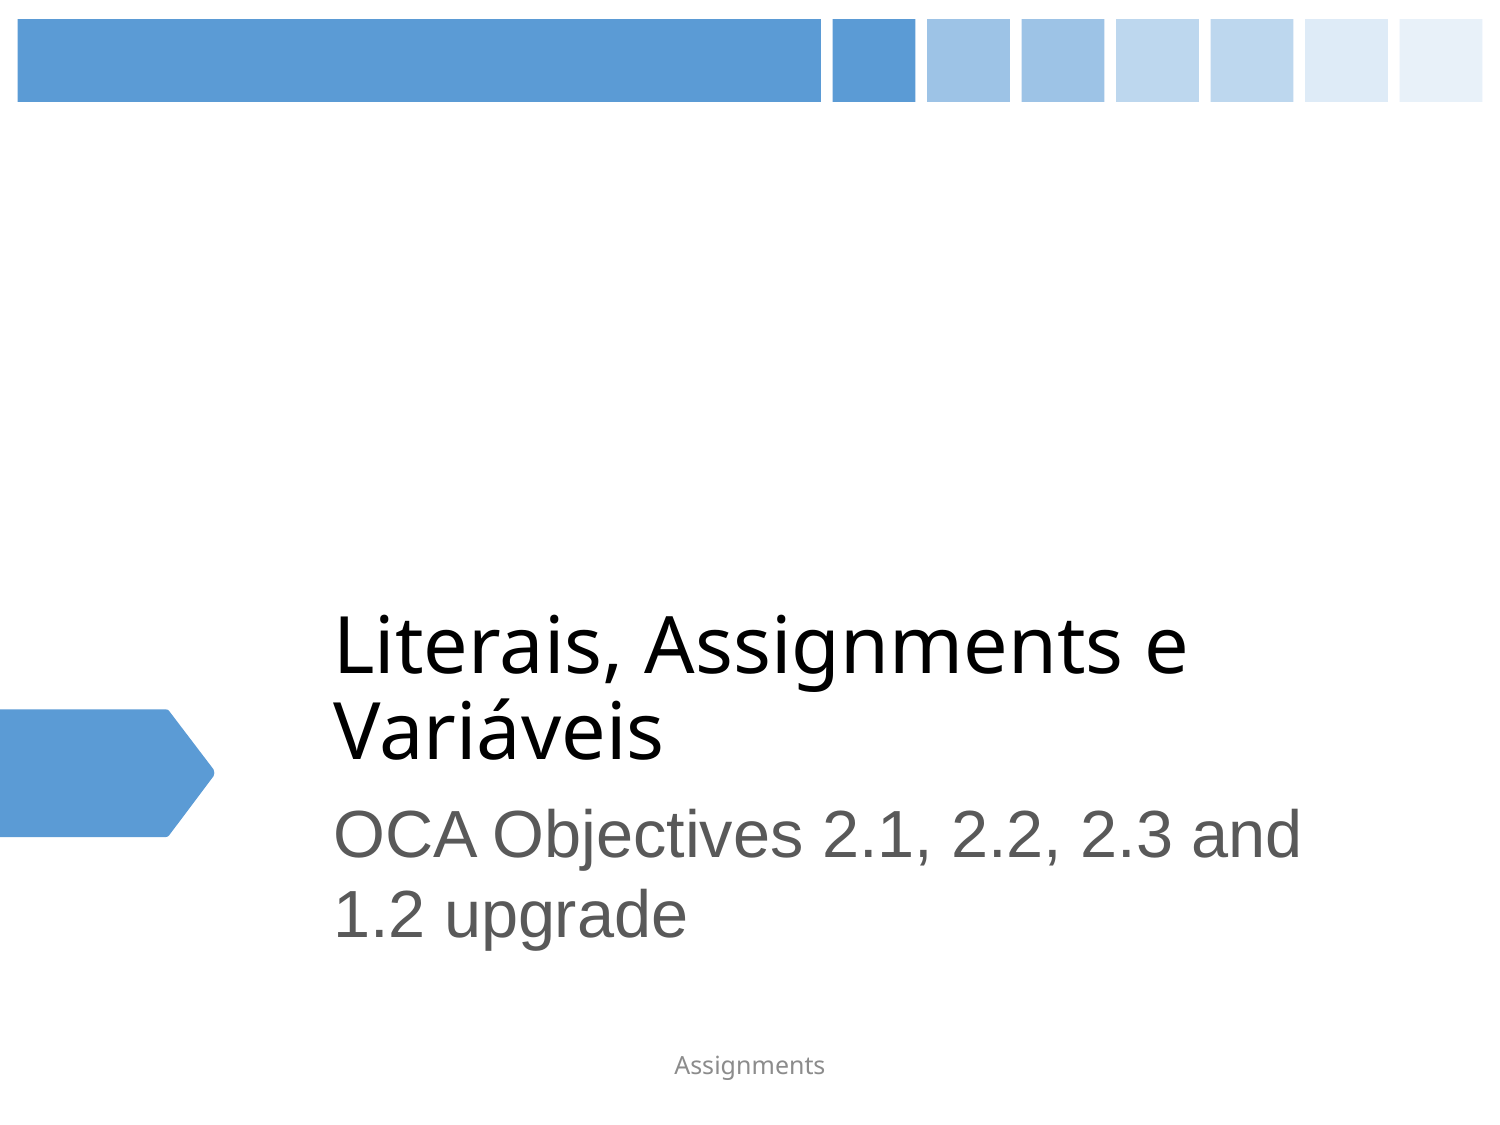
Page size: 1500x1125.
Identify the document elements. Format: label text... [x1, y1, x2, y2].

text_box Assignments [496, 1042, 1004, 1103]
title Literais, Assignments e Variáveis [318, 412, 1416, 783]
subtitle OCA Objectives 2.1, 2.2, 2.3 and 1.2 upgrade [318, 783, 1416, 969]
